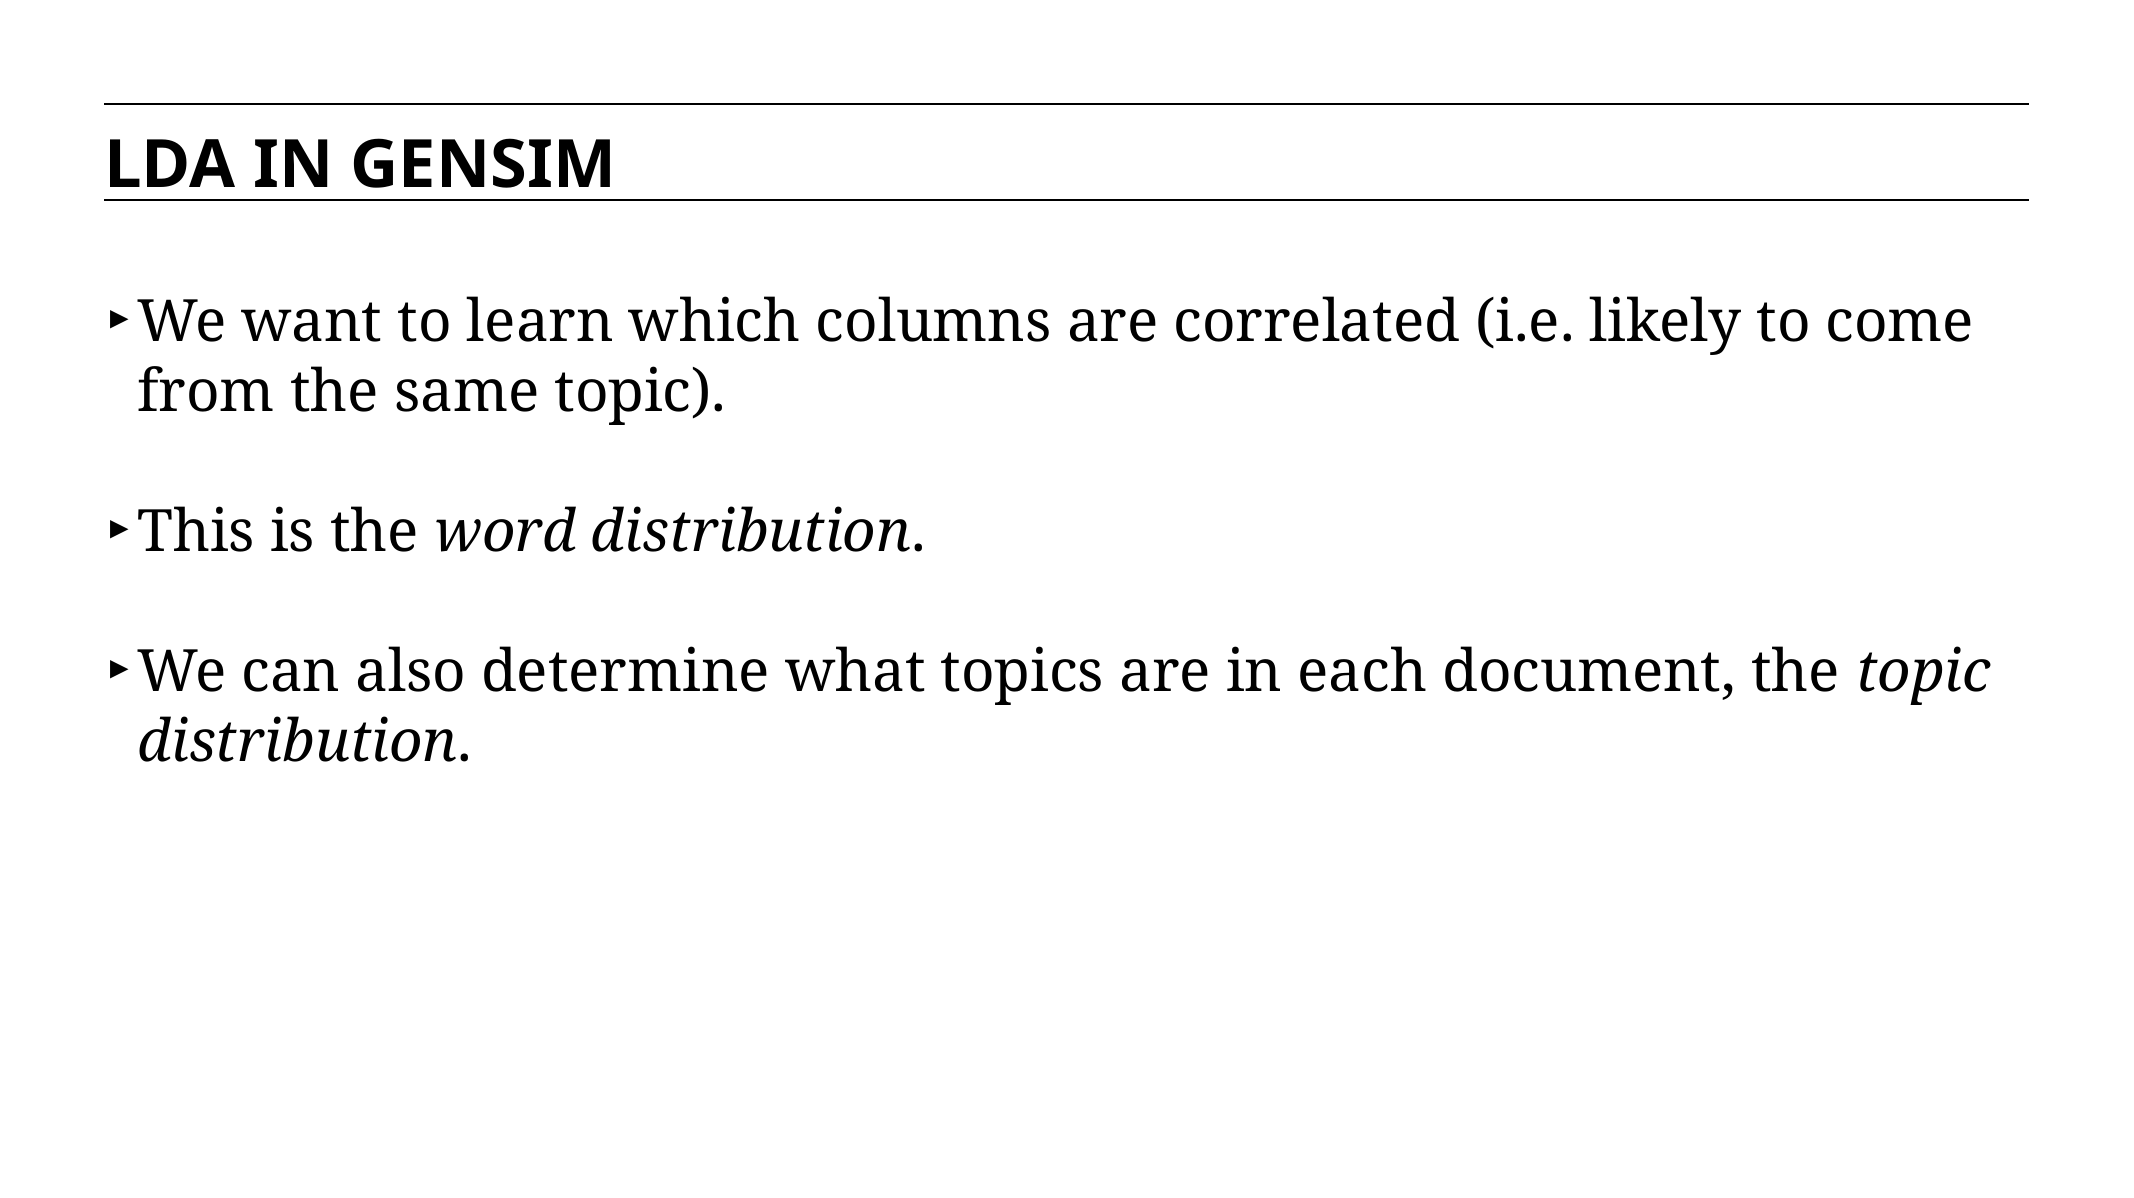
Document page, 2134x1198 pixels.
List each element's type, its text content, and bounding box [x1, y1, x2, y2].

list We want to learn which columns are correlated (i.e. likely to come from the same topic). This is the word distribution. We can also determine what topics are in each document, the topic distribution. [104, 213, 2030, 839]
text_box LDA IN GENSIM [104, 120, 2030, 192]
